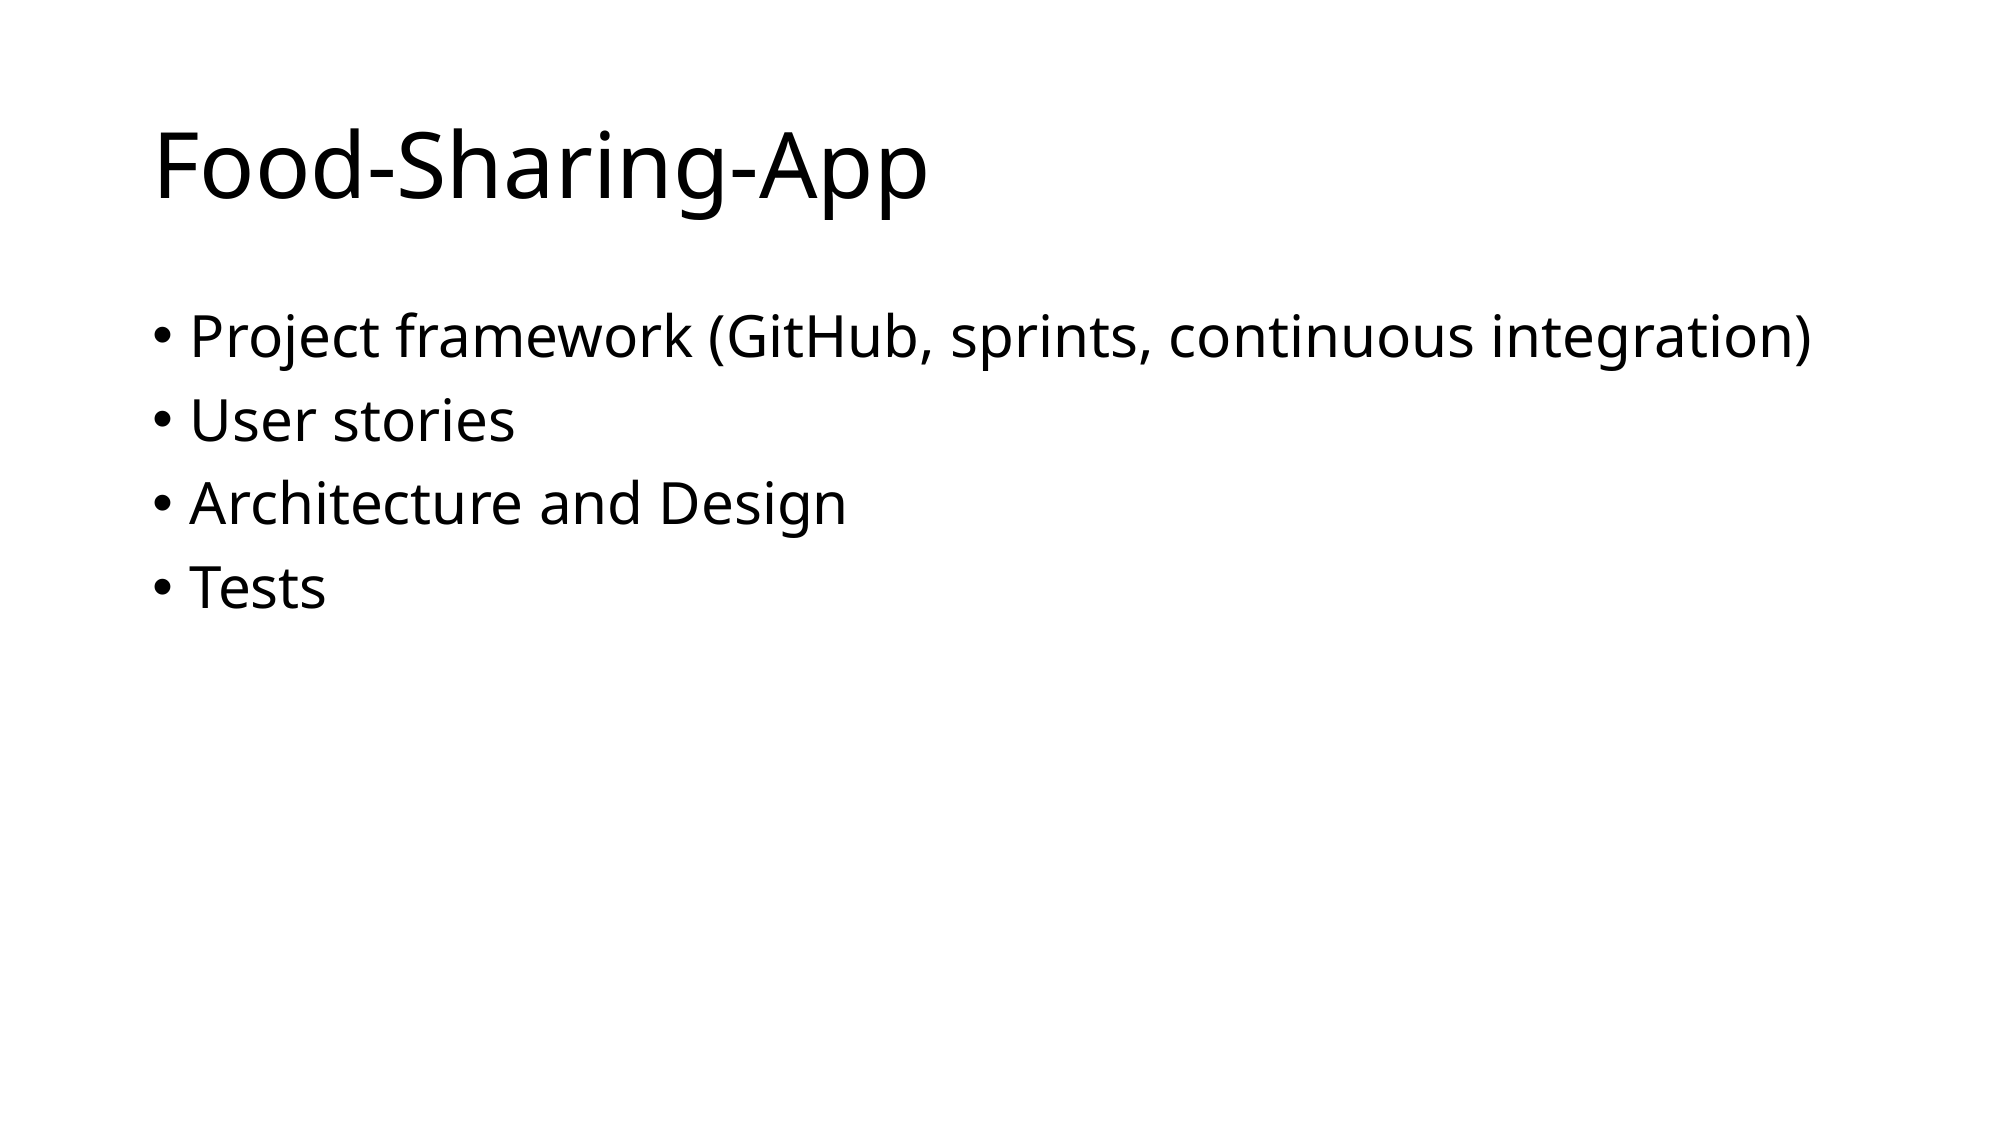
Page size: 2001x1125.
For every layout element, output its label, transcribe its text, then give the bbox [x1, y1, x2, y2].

title Food-Sharing-App [137, 59, 1863, 278]
list Project framework (GitHub, sprints, continuous integration) User stories Architecture and Design Tests [137, 299, 1863, 1014]
